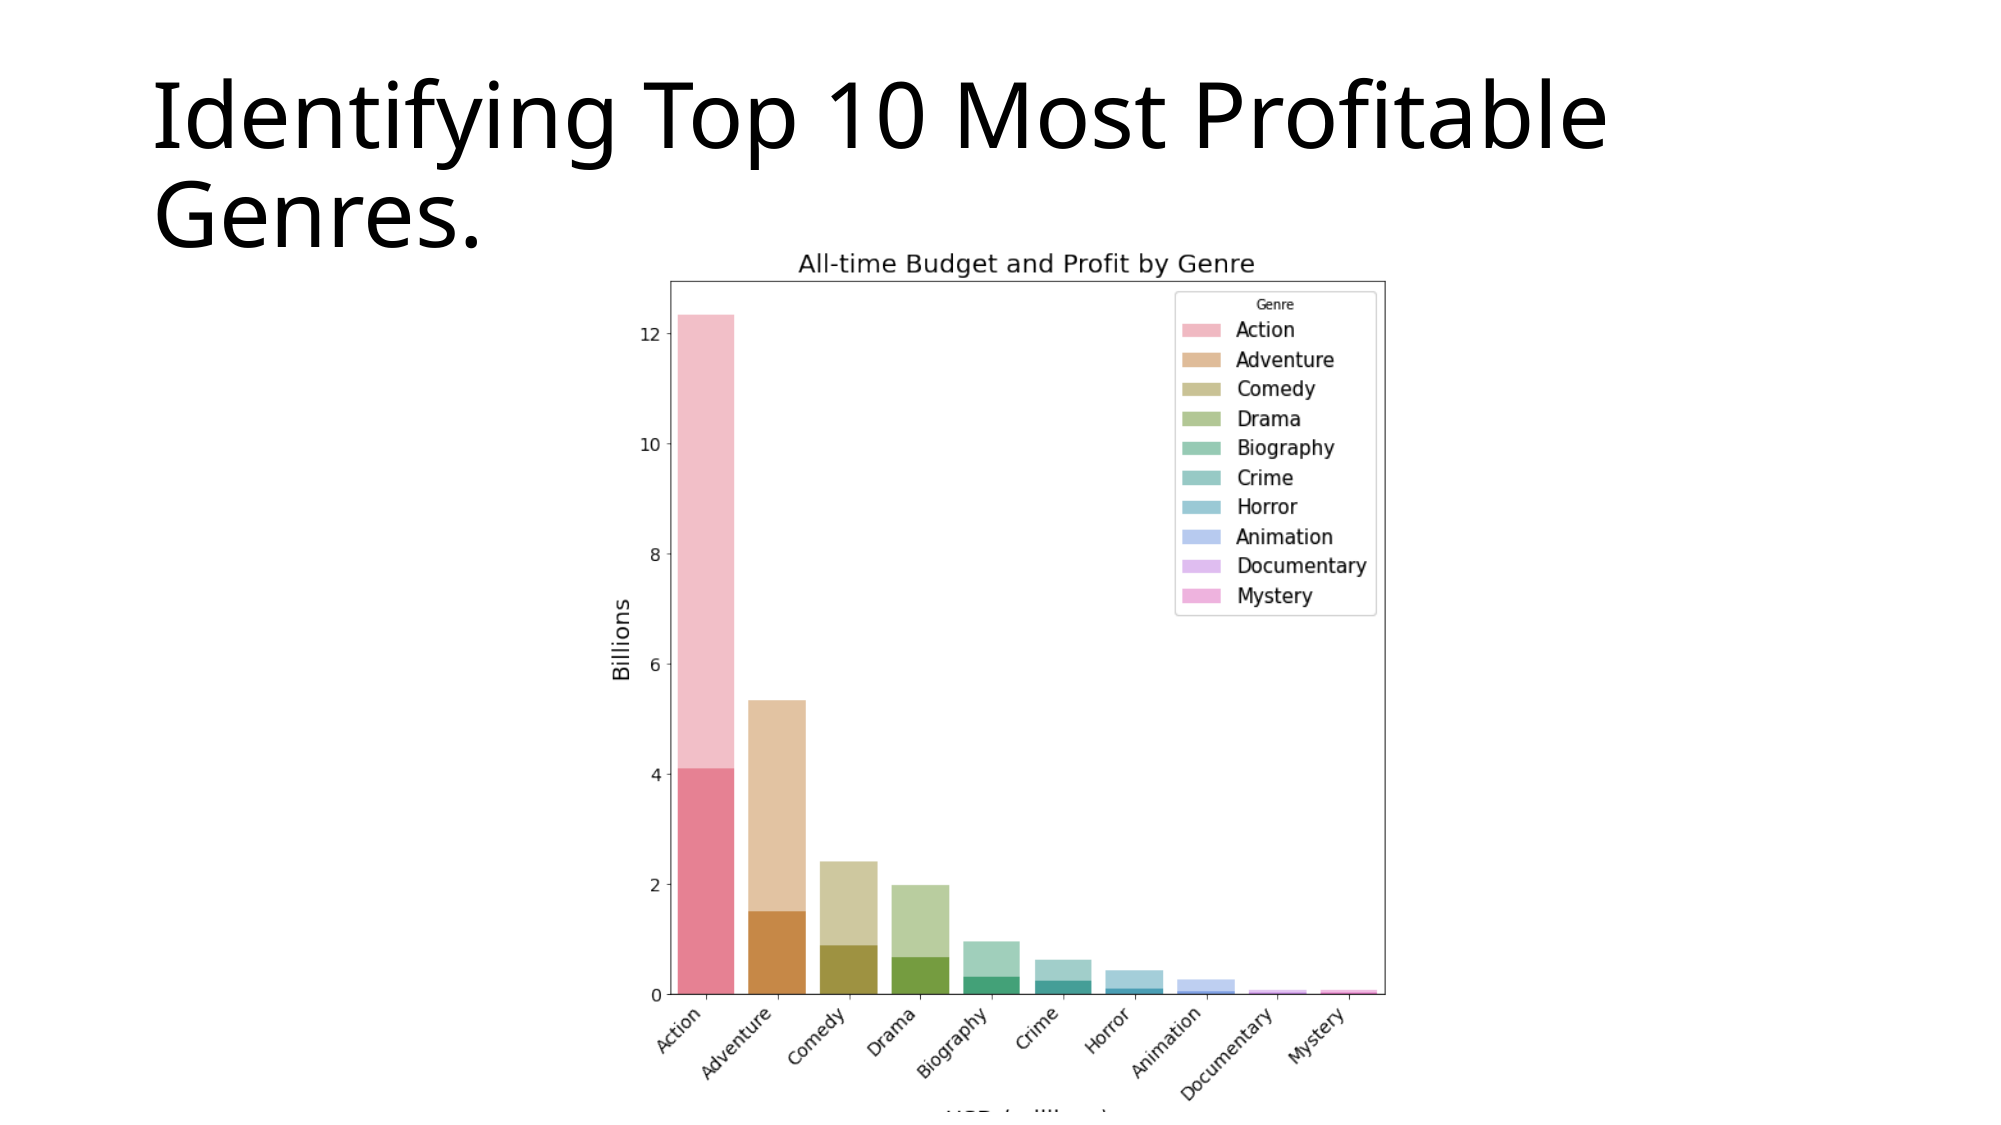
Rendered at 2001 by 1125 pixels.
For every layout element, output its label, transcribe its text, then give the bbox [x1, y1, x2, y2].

title Identifying Top 10 Most Profitable Genres. [137, 59, 1863, 278]
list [554, 168, 1478, 1113]
